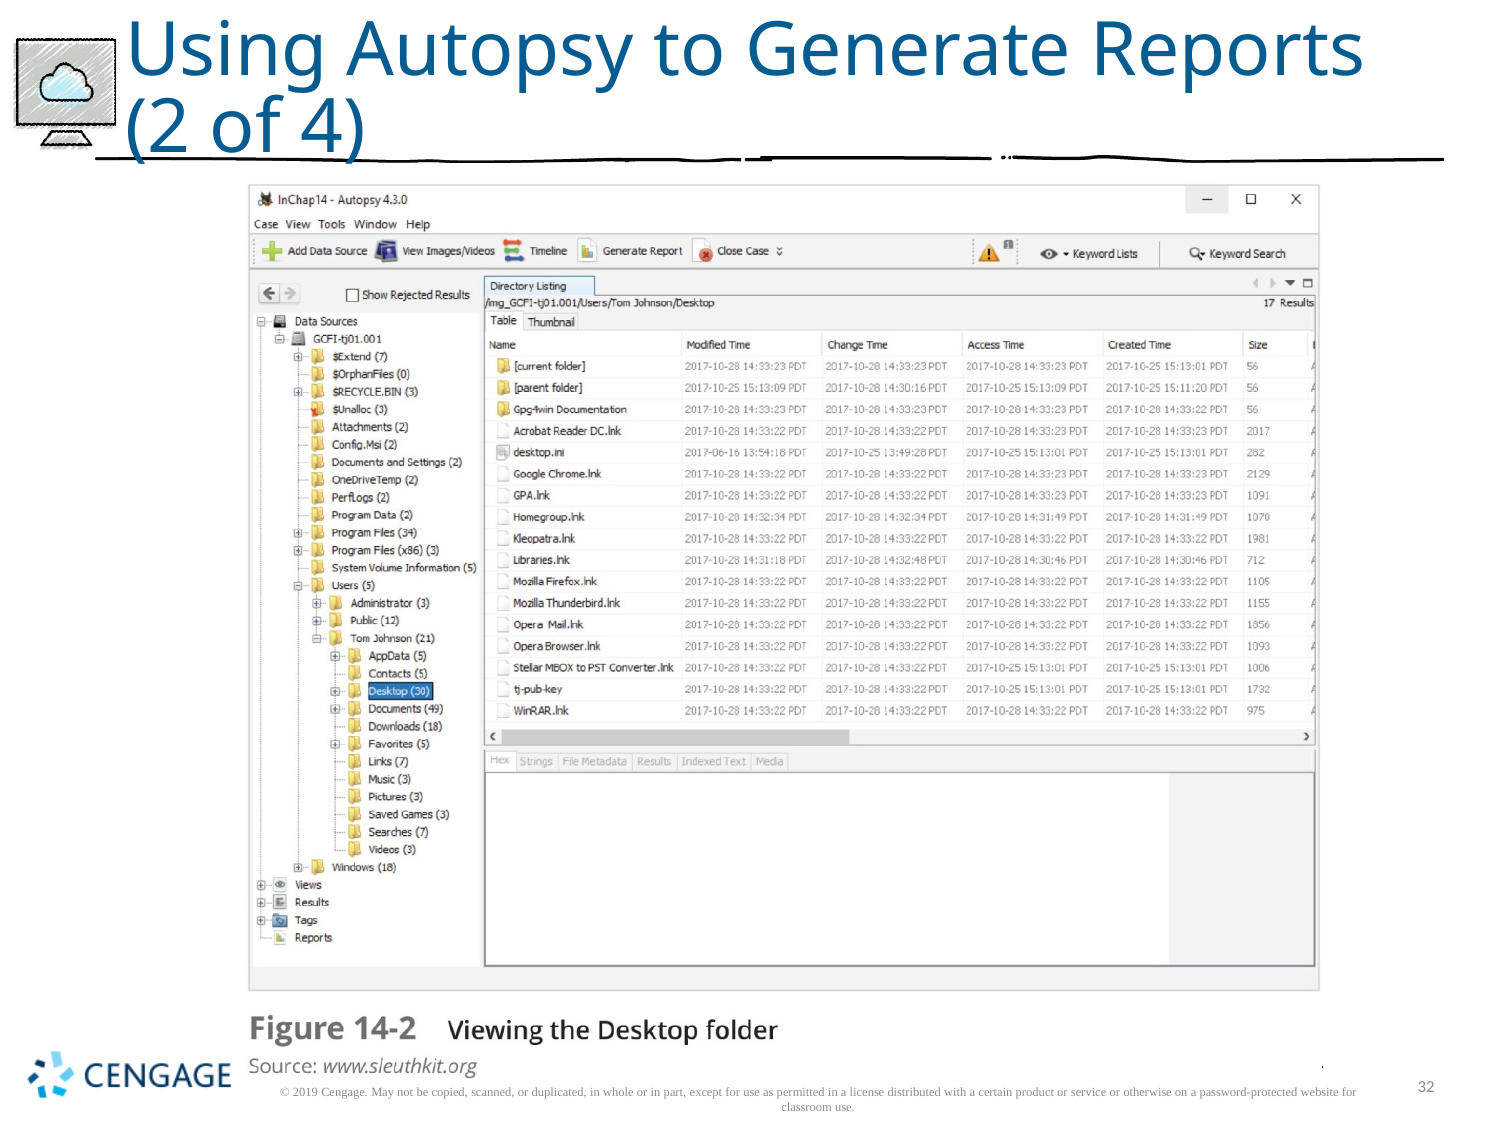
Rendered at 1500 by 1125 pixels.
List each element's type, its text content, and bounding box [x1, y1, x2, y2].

footer © 2019 Cengage. May not be copied, scanned, or duplicated, in whole or in part, except for use as permitted in a license distributed with a certain product or service or otherwise on a password-protected website for classroom use. [261, 1079, 1375, 1120]
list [245, 181, 1322, 1080]
picture [12, 36, 117, 151]
title Using Autopsy to Generate Reports (2 of 4) [125, 52, 1442, 130]
picture [95, 155, 1444, 163]
picture [7, 1037, 244, 1111]
